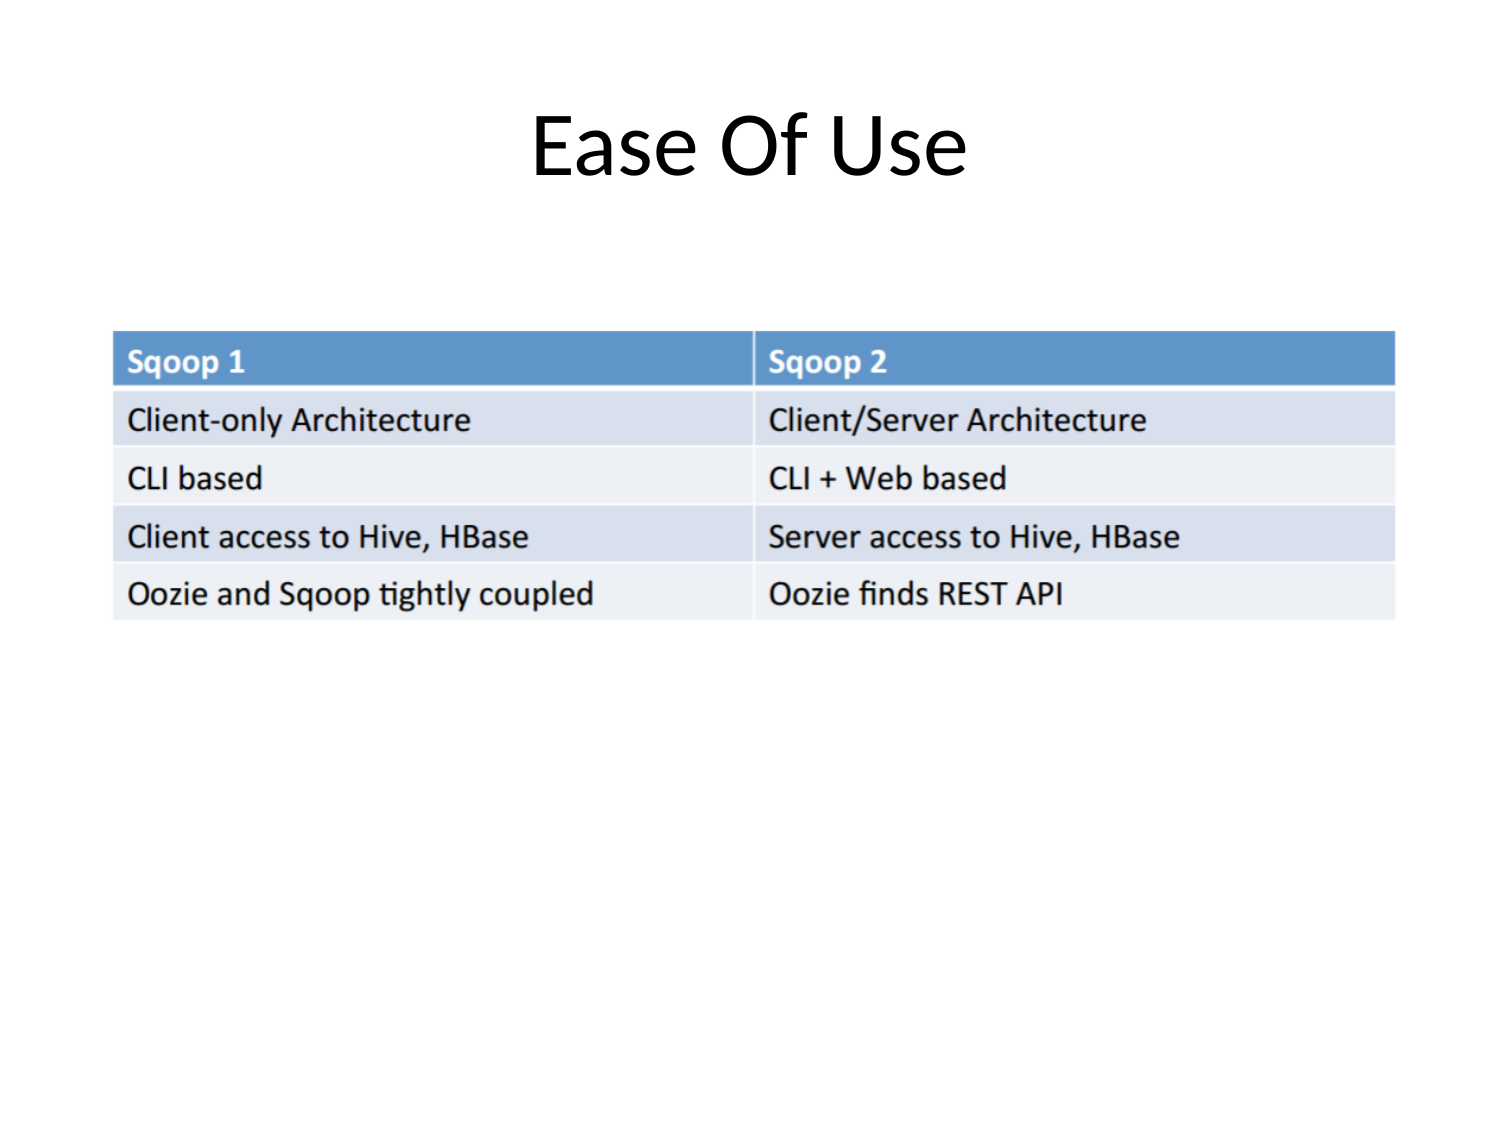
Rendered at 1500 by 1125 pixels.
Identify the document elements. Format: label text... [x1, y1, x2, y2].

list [87, 287, 1438, 681]
title Ease Of Use [75, 45, 1425, 233]
